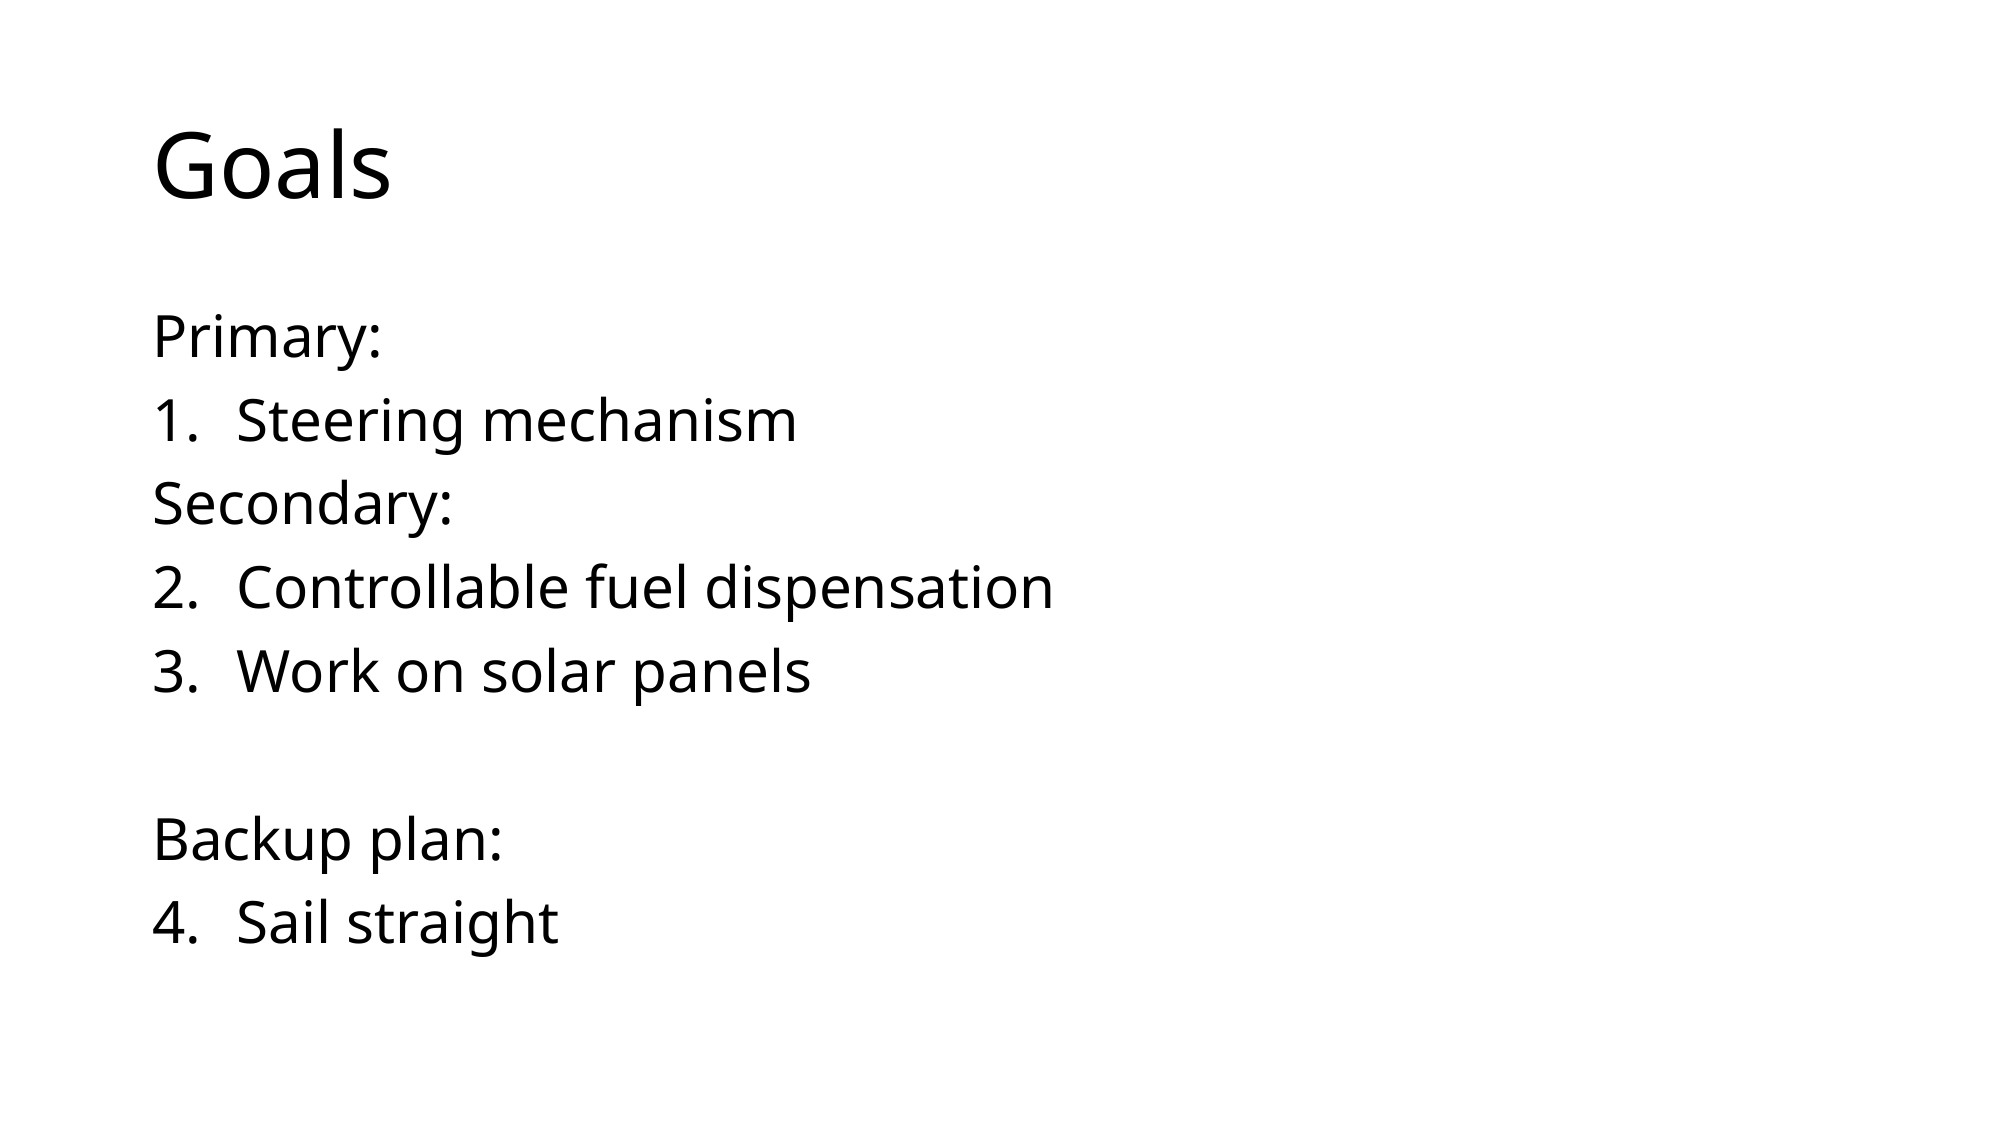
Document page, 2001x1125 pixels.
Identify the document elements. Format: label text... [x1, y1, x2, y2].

title Goals [137, 59, 1863, 278]
list Primary: Steering mechanism Secondary: Controllable fuel dispensation Work on solar panels Backup plan: Sail straight [137, 299, 1863, 1014]
